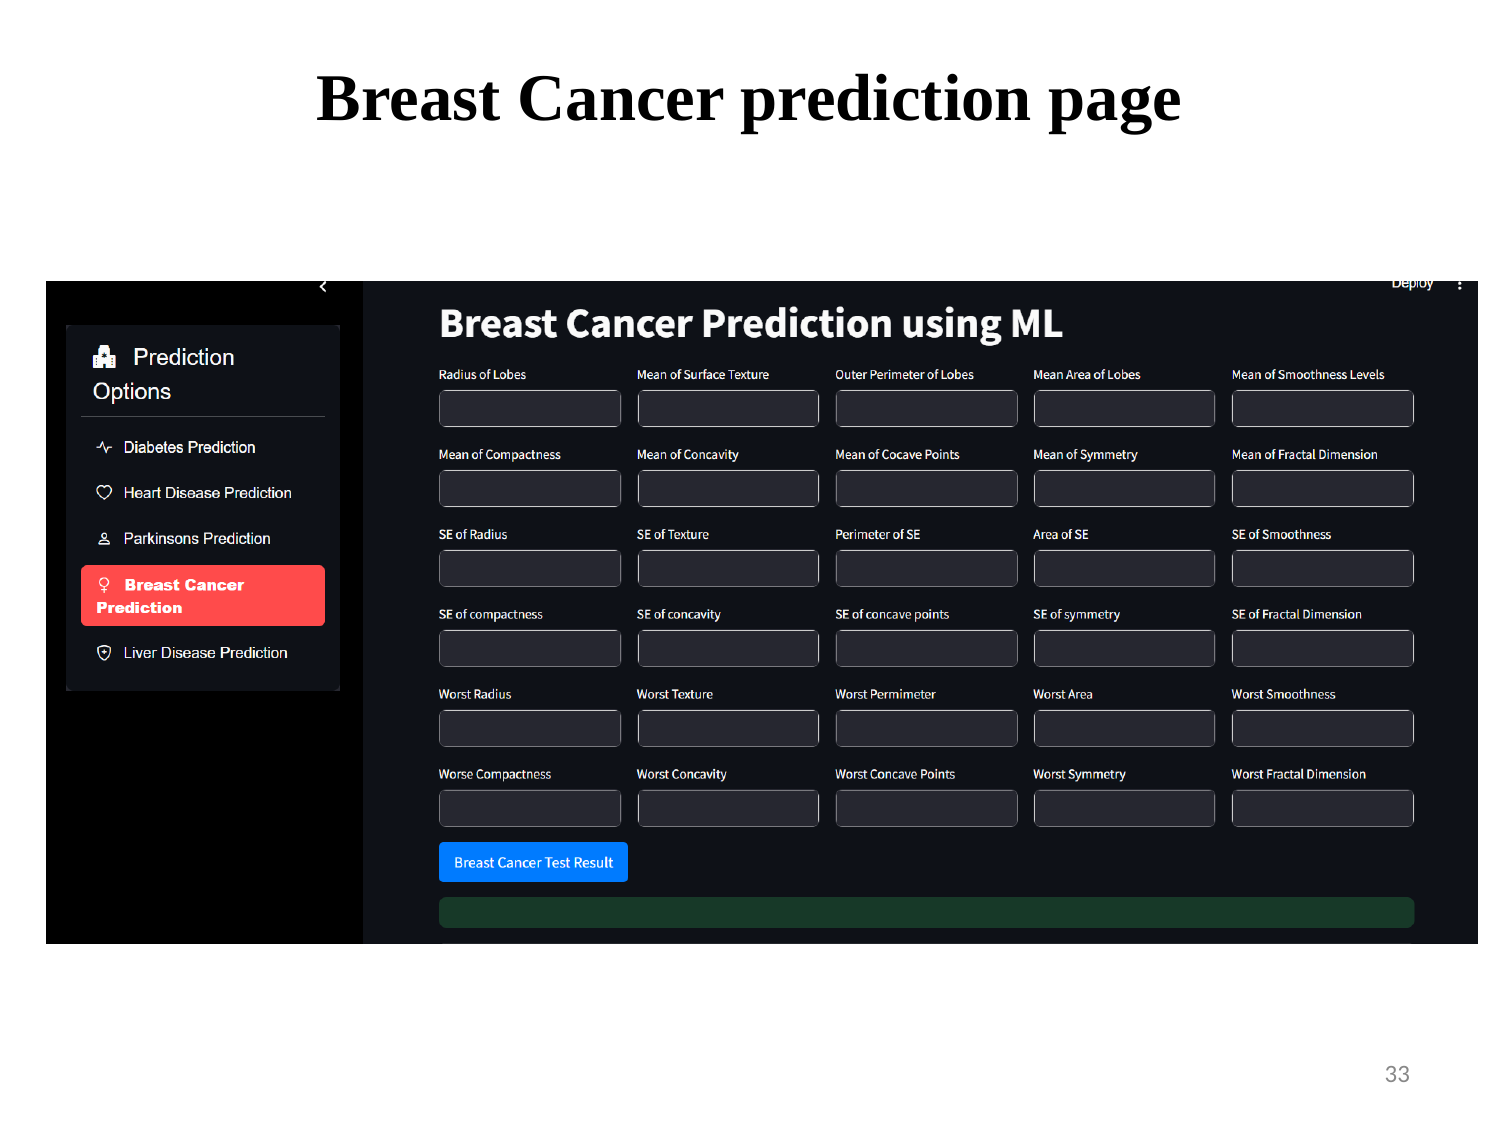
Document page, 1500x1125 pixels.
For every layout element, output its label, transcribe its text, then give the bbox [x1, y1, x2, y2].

title Breast Cancer prediction page [75, 0, 1425, 188]
slide_number 33 [1074, 1042, 1425, 1103]
picture [45, 280, 1478, 944]
